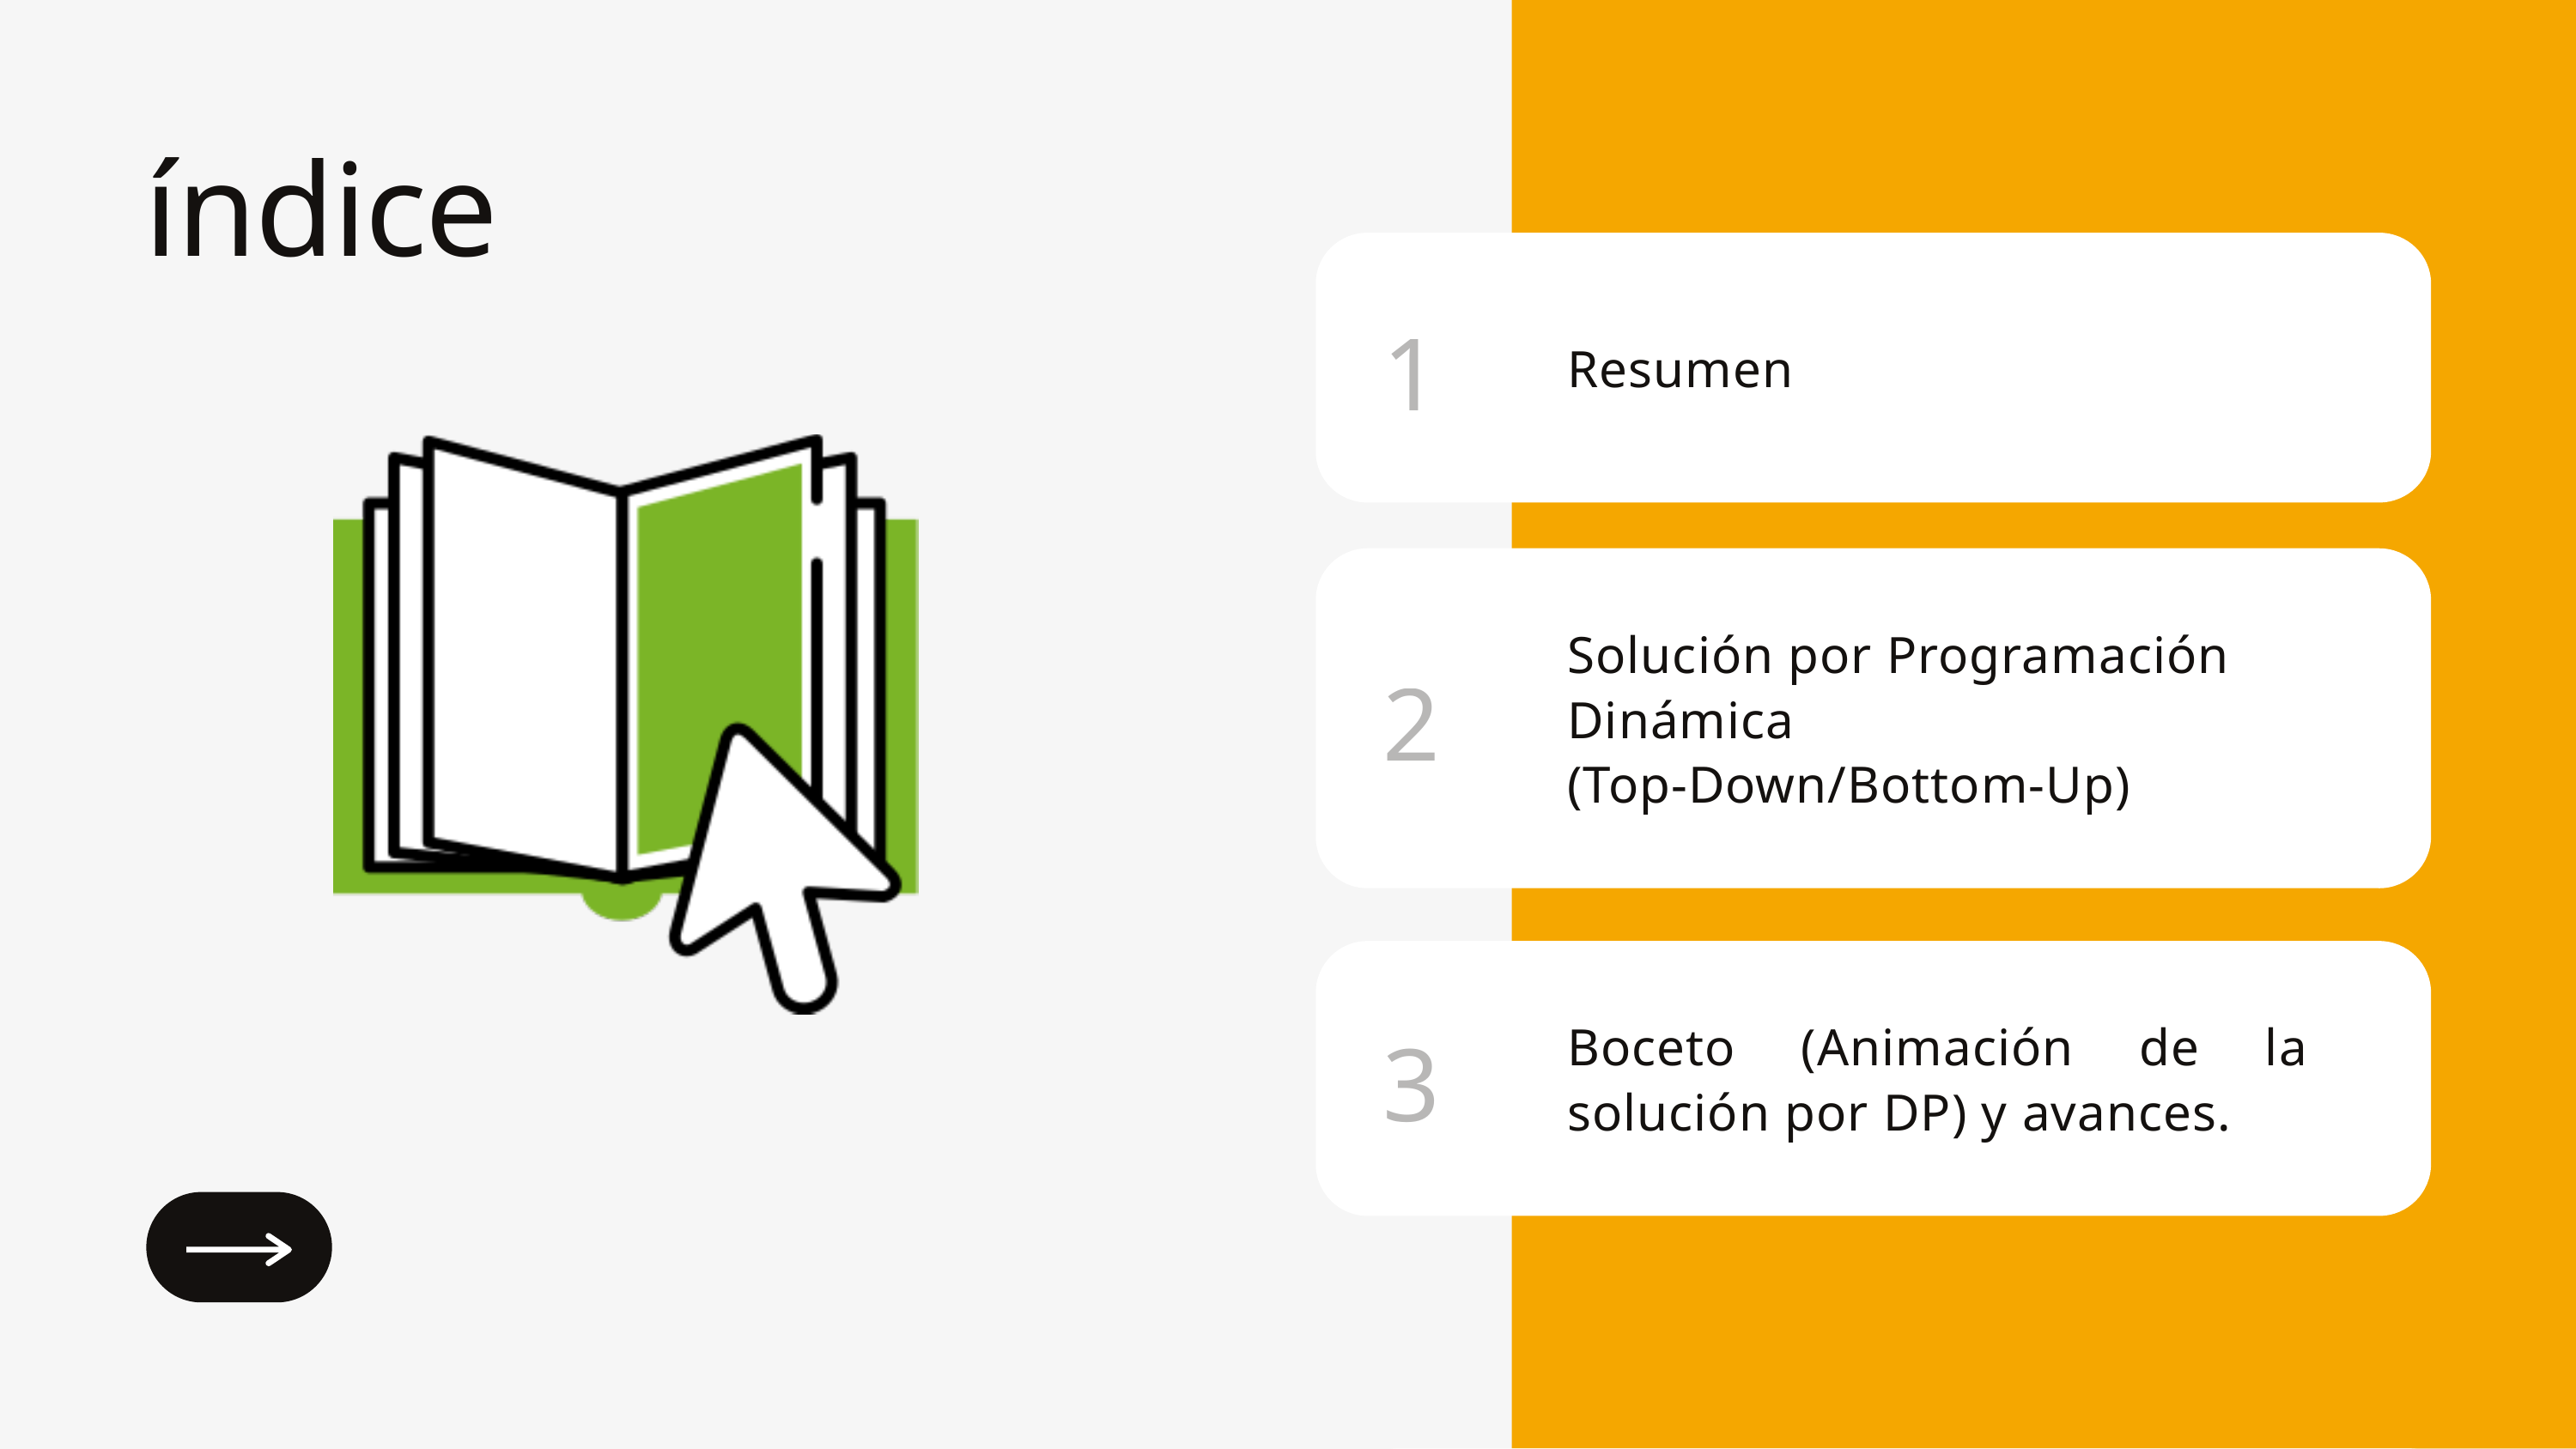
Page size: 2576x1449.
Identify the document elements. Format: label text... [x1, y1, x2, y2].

picture [333, 433, 919, 1015]
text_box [1315, 548, 2432, 888]
text_box [1511, 0, 2576, 1449]
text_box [144, 1190, 334, 1304]
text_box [1315, 940, 2432, 1216]
text_box índice [144, 114, 1195, 282]
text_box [1315, 232, 2432, 503]
